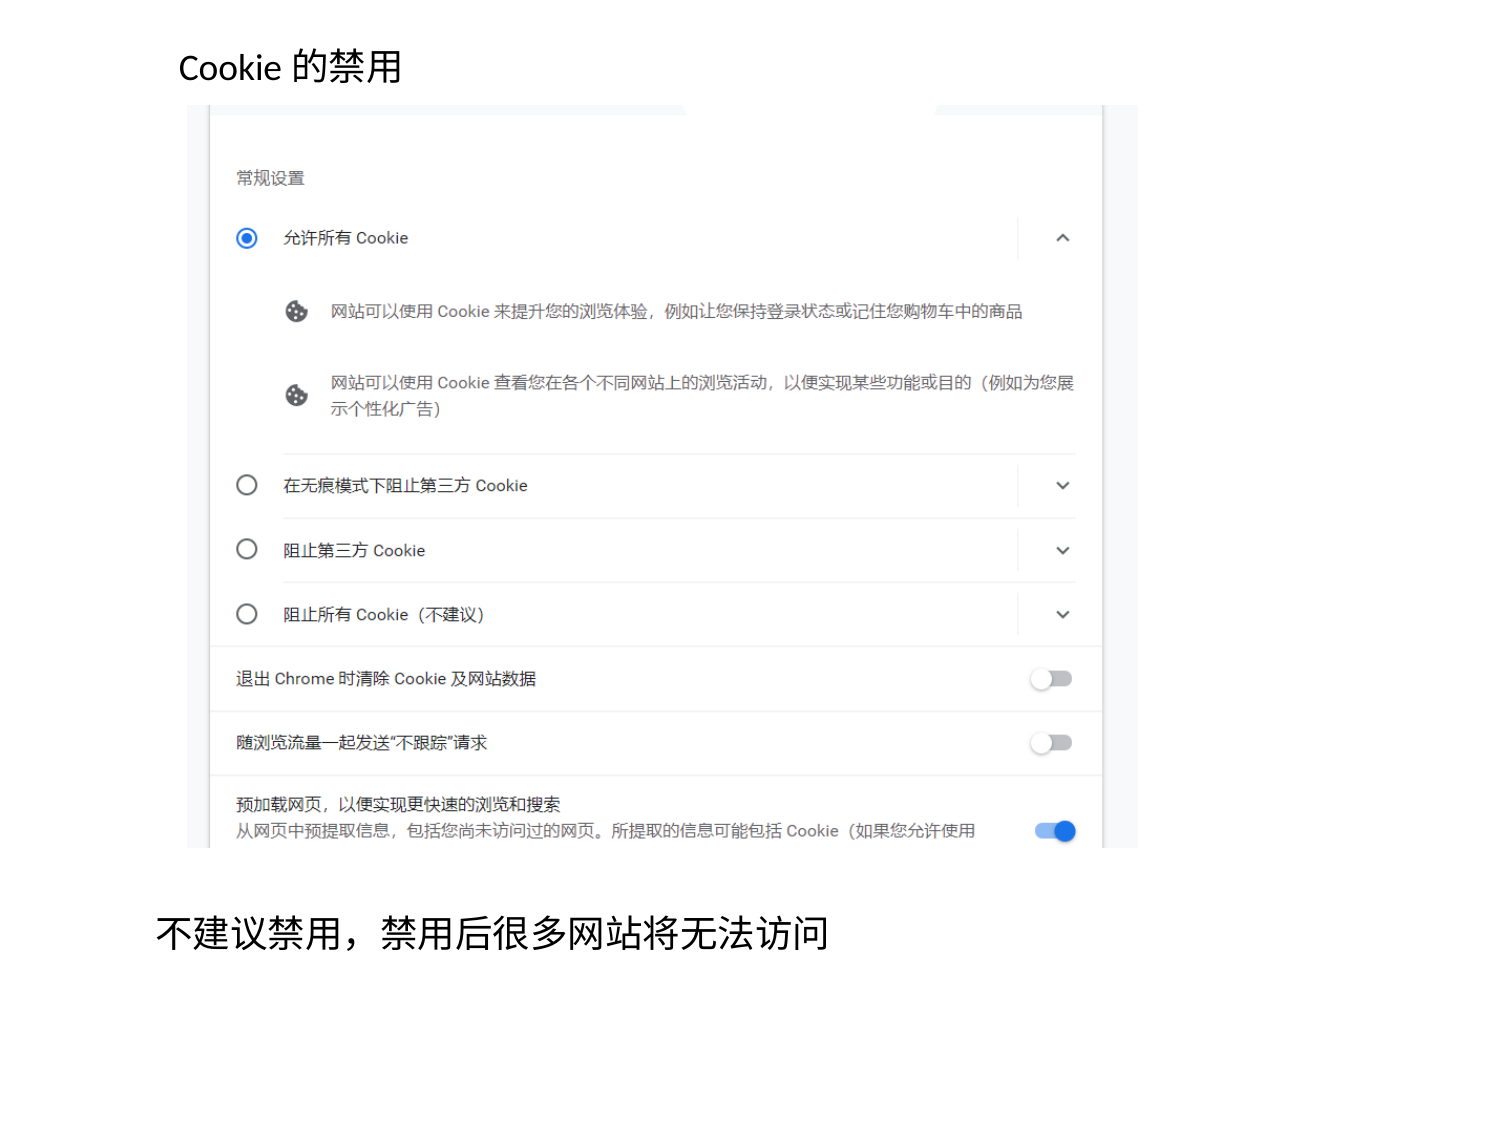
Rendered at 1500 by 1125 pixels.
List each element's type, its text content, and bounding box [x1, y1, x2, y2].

text_box Cookie的禁用 [164, 35, 1043, 95]
text_box 不建议禁用，禁用后很多网站将无法访问 [140, 902, 1266, 963]
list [187, 105, 1138, 849]
